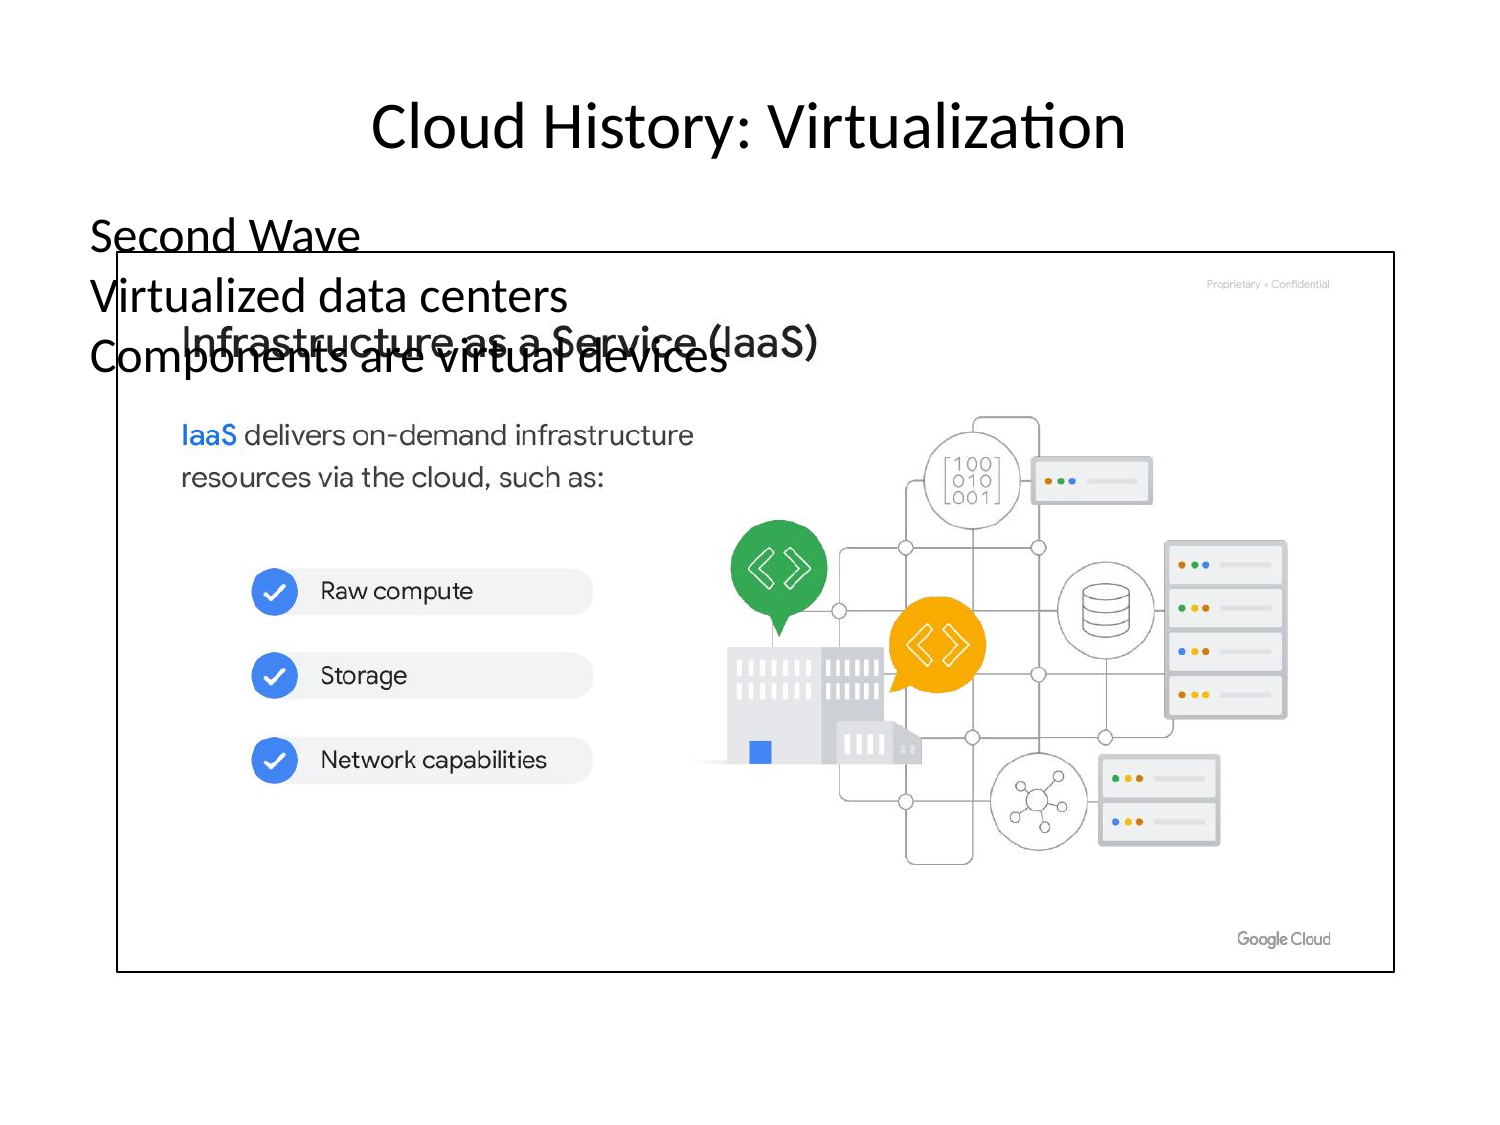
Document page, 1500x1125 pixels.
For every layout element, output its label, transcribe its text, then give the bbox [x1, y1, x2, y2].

picture [74, 194, 1426, 1000]
text_box Cloud History: Virtualization [356, 74, 1144, 170]
